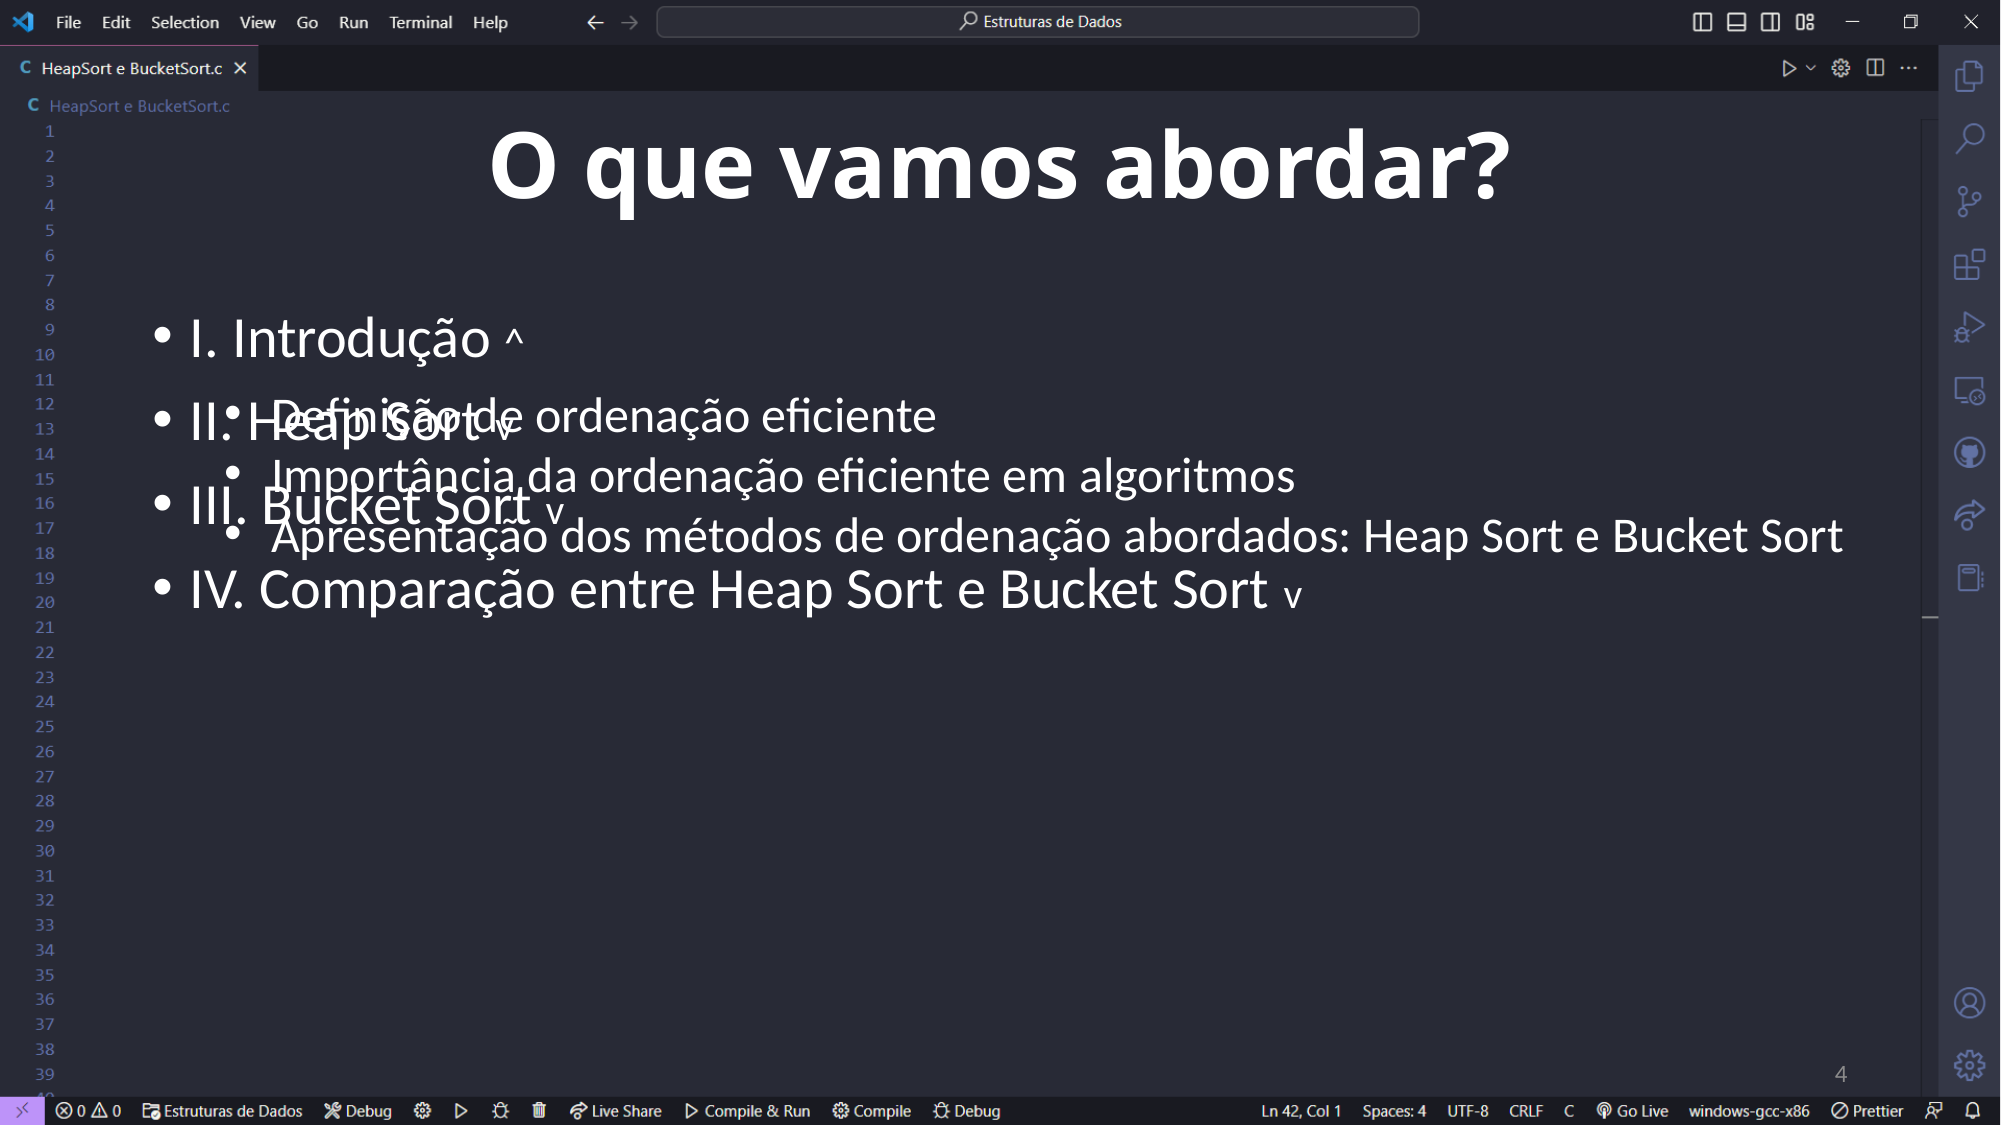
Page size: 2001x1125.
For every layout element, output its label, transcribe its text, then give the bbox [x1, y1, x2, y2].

slide_number 4 [1412, 1042, 1863, 1103]
picture [0, 0, 2001, 1125]
title O que vamos abordar? [137, 59, 1863, 278]
list I. Introdução ^ II. Heap Sort v III. Bucket Sort v IV. Comparação entre Heap Sort e Bucket Sort v [137, 299, 1863, 1014]
text_box Definição de ordenação eficiente Importância da ordenação eficiente em algoritmos Apresentação dos métodos de ordenação abordados: Heap Sort e Bucket Sort [134, 374, 1860, 630]
